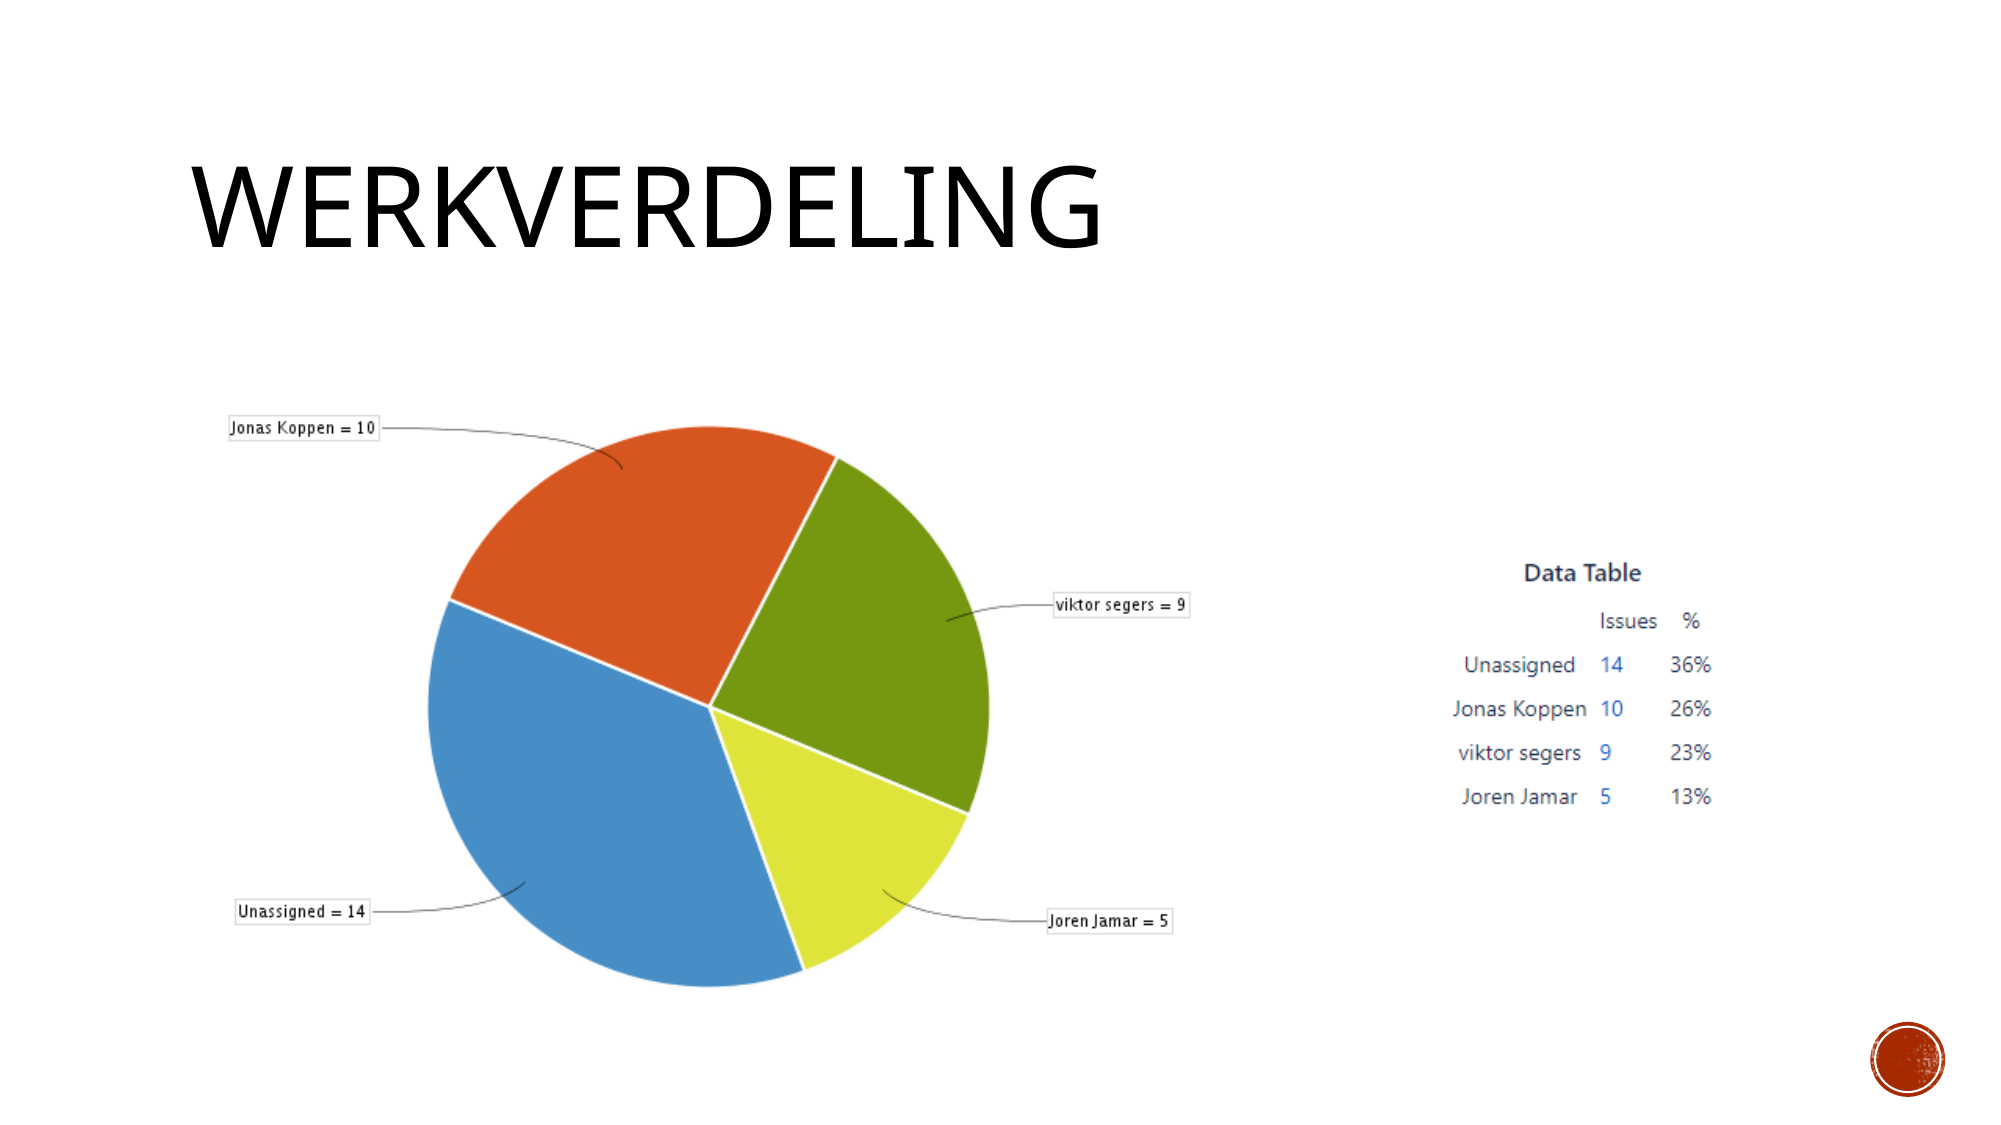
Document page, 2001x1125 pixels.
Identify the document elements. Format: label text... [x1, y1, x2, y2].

picture [163, 387, 1266, 1046]
picture [1369, 536, 1826, 845]
title Werkverdeling [175, 79, 1826, 344]
